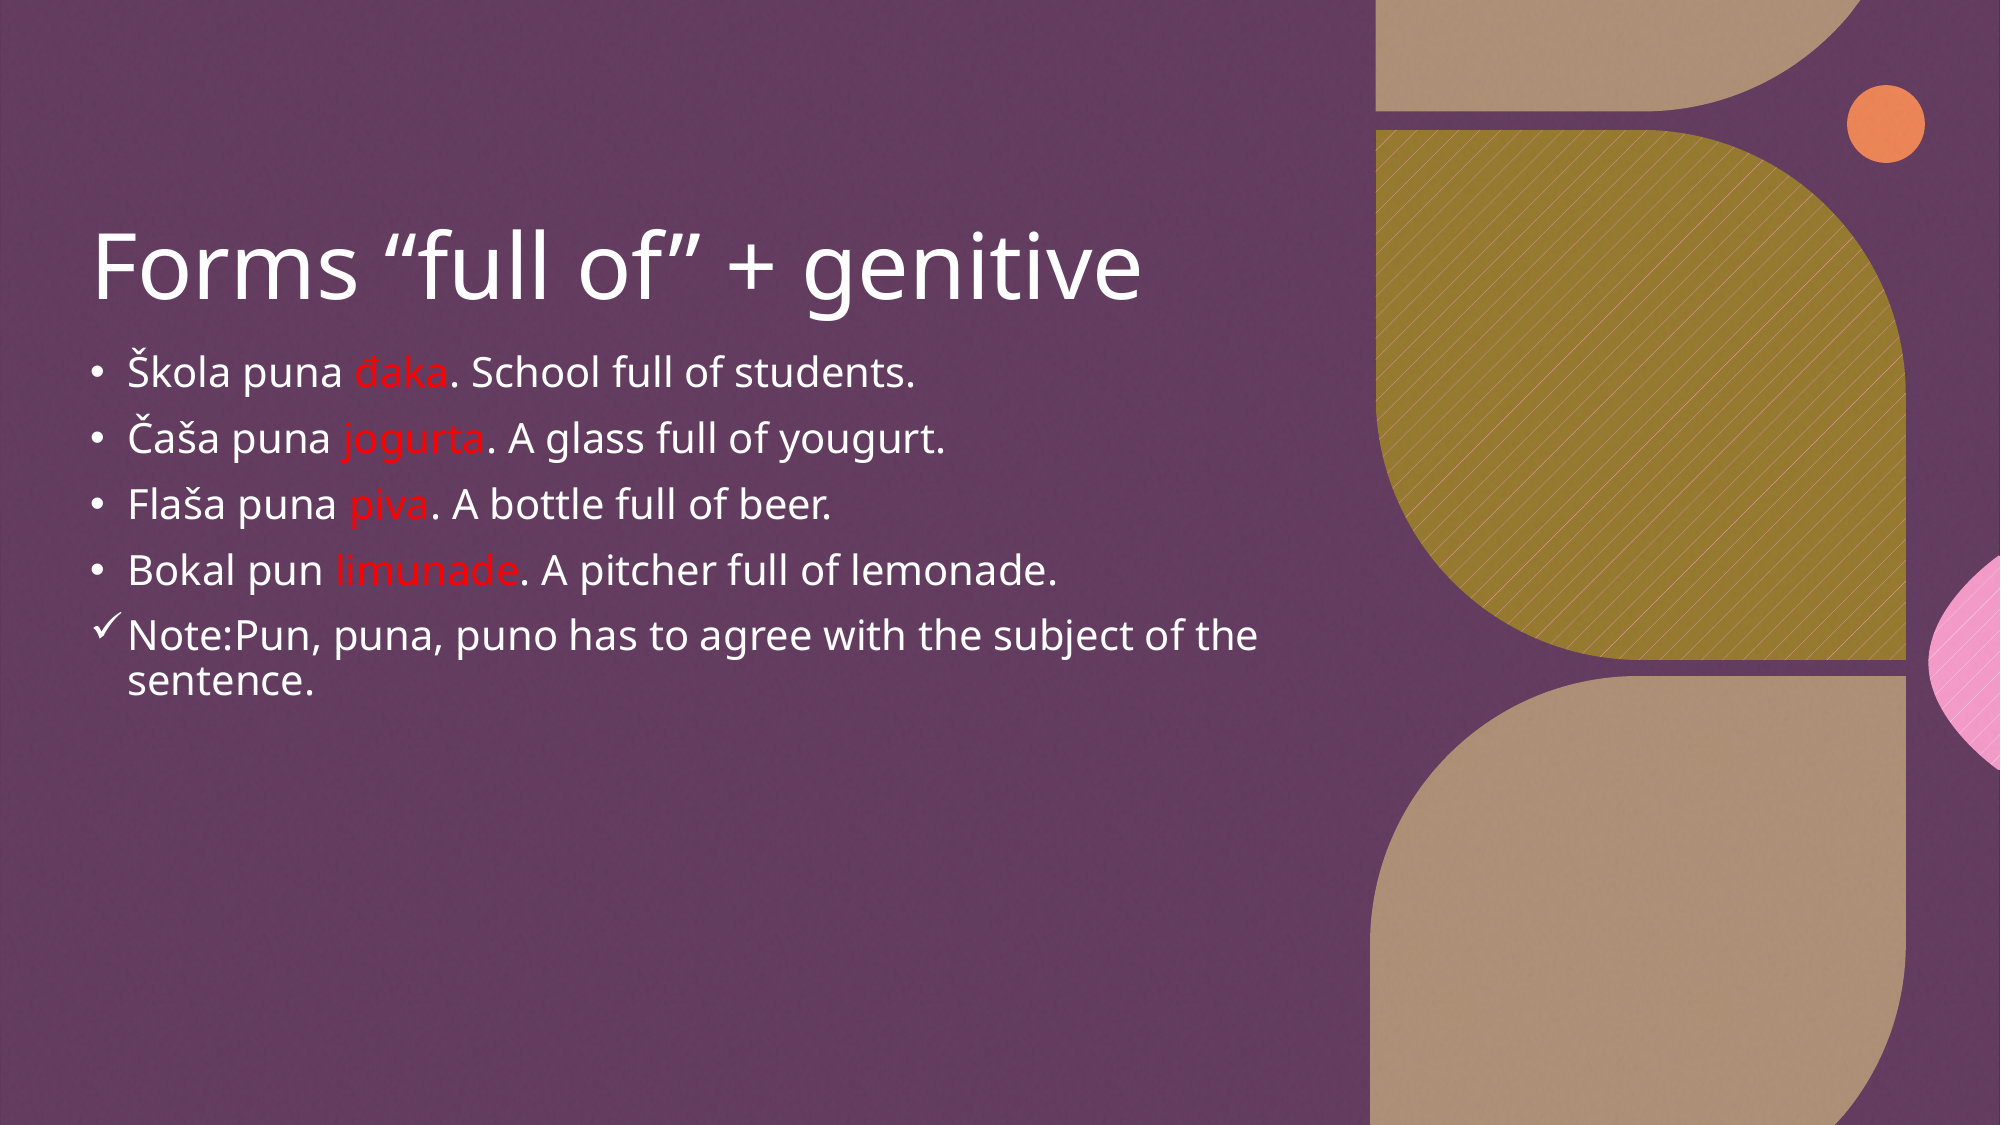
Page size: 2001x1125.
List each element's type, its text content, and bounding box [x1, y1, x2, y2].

list Škola puna đaka. School full of students. Čaša puna jogurta. A glass full of yougurt. Flaša puna piva. A bottle full of beer. Bokal pun limunade. A pitcher full of lemonade. Note:Pun, puna, puno has to agree with the subject of the sentence. [75, 343, 1336, 1014]
title Forms “full of” + genitive [75, 109, 1336, 327]
